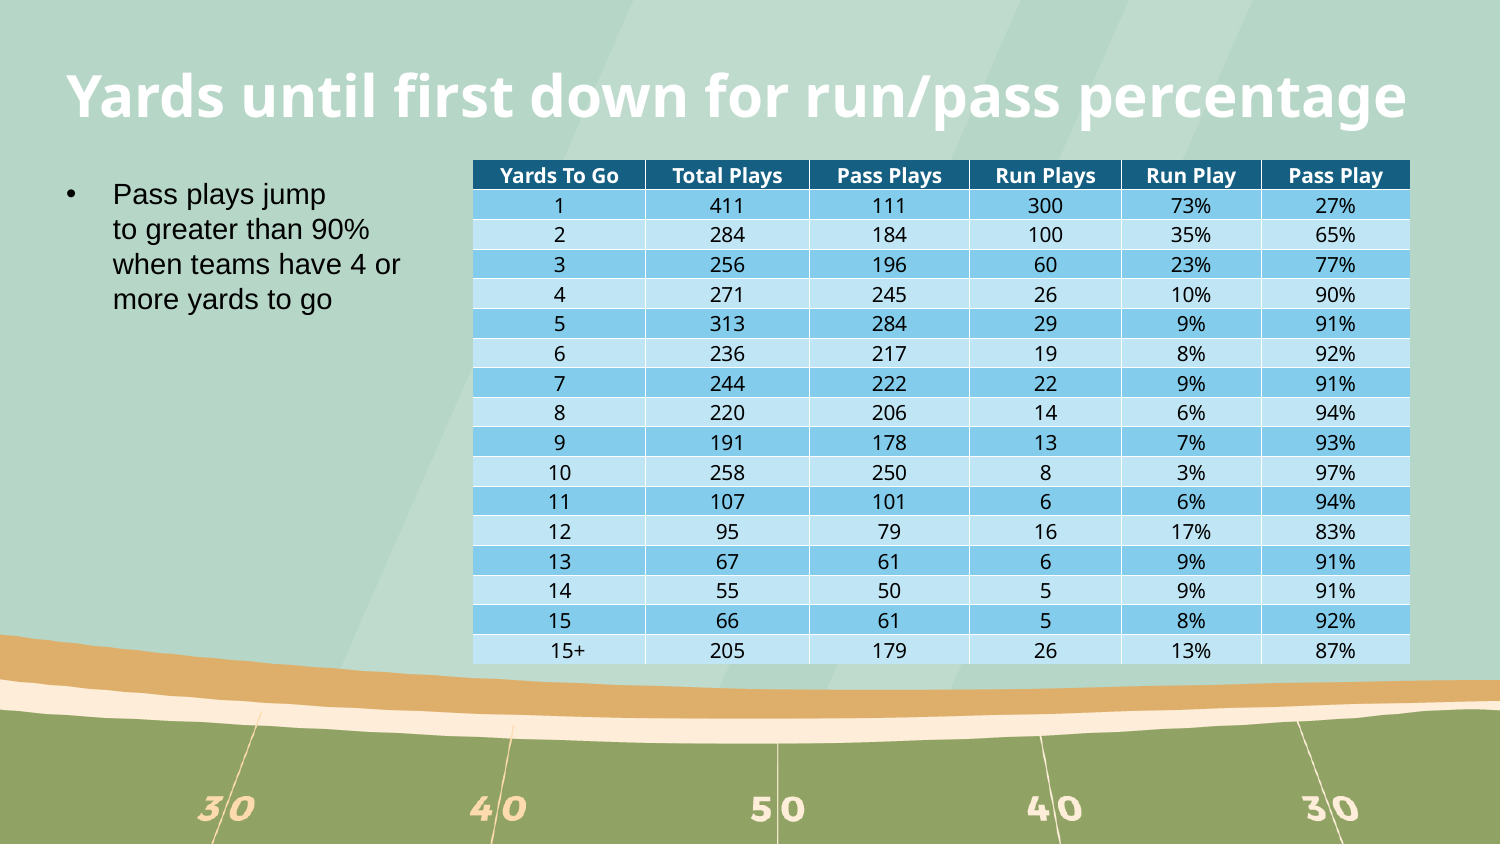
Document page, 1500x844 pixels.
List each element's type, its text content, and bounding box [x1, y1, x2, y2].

table_cell 90% [1262, 279, 1410, 308]
table_header Run Play [1122, 160, 1261, 189]
table_cell 22 [970, 368, 1121, 397]
table_cell 12 [473, 516, 645, 545]
table_cell 284 [646, 220, 809, 249]
table_cell 50 [810, 576, 969, 604]
table_cell 258 [646, 457, 809, 486]
table_cell 411 [646, 190, 809, 219]
table_cell 91% [1262, 368, 1410, 397]
table_cell 13% [1122, 635, 1261, 664]
table_cell 61 [810, 546, 969, 575]
table_cell 178 [810, 427, 969, 456]
table_cell 206 [810, 398, 969, 426]
table_cell 93% [1262, 427, 1410, 456]
table_cell 3 [473, 250, 645, 278]
table_cell 94% [1262, 487, 1410, 515]
table_cell 300 [970, 190, 1121, 219]
table_cell 9% [1122, 546, 1261, 575]
table_cell 196 [810, 250, 969, 278]
table_cell 10 [473, 457, 645, 486]
table_cell 205 [646, 635, 809, 664]
table_cell 220 [646, 398, 809, 426]
text_box Pass plays jump to greater than 90% when teams have 4 or more yards to go [51, 160, 437, 323]
table_cell 77% [1262, 250, 1410, 278]
table_cell 284 [810, 309, 969, 338]
table_cell 6 [970, 487, 1121, 515]
table_cell 3% [1122, 457, 1261, 486]
table_cell 19 [970, 339, 1121, 367]
table_cell 26 [970, 635, 1121, 664]
table_cell 2 [473, 220, 645, 249]
table_cell 222 [810, 368, 969, 397]
table_cell 92% [1262, 605, 1410, 634]
table_cell 91% [1262, 309, 1410, 338]
table_cell 6 [473, 339, 645, 367]
table_cell 250 [810, 457, 969, 486]
table_cell 8% [1122, 339, 1261, 367]
table_cell 256 [646, 250, 809, 278]
table_cell 87% [1262, 635, 1410, 664]
table_cell 94% [1262, 398, 1410, 426]
table_cell 14 [970, 398, 1121, 426]
table_cell 100 [970, 220, 1121, 249]
table_cell 179 [810, 635, 969, 664]
table_cell 111 [810, 190, 969, 219]
table_cell 7% [1122, 427, 1261, 456]
table_cell 313 [646, 309, 809, 338]
table_header Pass Plays [810, 160, 969, 189]
table_header Yards To Go [473, 160, 645, 189]
table_cell 55 [646, 576, 809, 604]
table_cell 13 [473, 546, 645, 575]
table_header Run Plays [970, 160, 1121, 189]
table_cell 191 [646, 427, 809, 456]
table_cell 9% [1122, 576, 1261, 604]
table_cell 4 [473, 279, 645, 308]
table_cell 35% [1122, 220, 1261, 249]
table_cell 92% [1262, 339, 1410, 367]
table_cell 8 [970, 457, 1121, 486]
table_cell 11 [473, 487, 645, 515]
table_cell 8% [1122, 605, 1261, 634]
table_cell 101 [810, 487, 969, 515]
table_cell 67 [646, 546, 809, 575]
table_cell 29 [970, 309, 1121, 338]
table_cell 236 [646, 339, 809, 367]
table_cell 17% [1122, 516, 1261, 545]
table_header Total Plays [646, 160, 809, 189]
table_cell 83% [1262, 516, 1410, 545]
table_cell 15 [473, 605, 645, 634]
table_cell 73% [1122, 190, 1261, 219]
table_cell 8 [473, 398, 645, 426]
table_header Pass Play [1262, 160, 1410, 189]
table_cell 5 [970, 605, 1121, 634]
table_cell 1 [473, 190, 645, 219]
table_cell 16 [970, 516, 1121, 545]
table_cell 5 [473, 309, 645, 338]
table_cell 95 [646, 516, 809, 545]
table_cell 65% [1262, 220, 1410, 249]
table_cell 9% [1122, 368, 1261, 397]
table_cell 97% [1262, 457, 1410, 486]
table_cell 6 [970, 546, 1121, 575]
table_cell 9% [1122, 309, 1261, 338]
table_cell 271 [646, 279, 809, 308]
table_cell 91% [1262, 546, 1410, 575]
table_cell 217 [810, 339, 969, 367]
table_cell 66 [646, 605, 809, 634]
table_cell 107 [646, 487, 809, 515]
table_cell 6% [1122, 398, 1261, 426]
title Yards until first down for run/pass percentage [51, 51, 1449, 146]
table_cell 7 [473, 368, 645, 397]
table_cell 26 [970, 279, 1121, 308]
table_cell 10% [1122, 279, 1261, 308]
table_cell 14 [473, 576, 645, 604]
table_cell 27% [1262, 190, 1410, 219]
table_cell 61 [810, 605, 969, 634]
table_cell 184 [810, 220, 969, 249]
table_cell 23% [1122, 250, 1261, 278]
table_cell 60 [970, 250, 1121, 278]
picture [0, 0, 1500, 844]
table_cell 245 [810, 279, 969, 308]
table_cell 15+ [473, 635, 645, 664]
table_cell 6% [1122, 487, 1261, 515]
table_cell 9 [473, 427, 645, 456]
table_cell 244 [646, 368, 809, 397]
table_cell 91% [1262, 576, 1410, 604]
table_cell 13 [970, 427, 1121, 456]
table_cell 5 [970, 576, 1121, 604]
table_cell 79 [810, 516, 969, 545]
